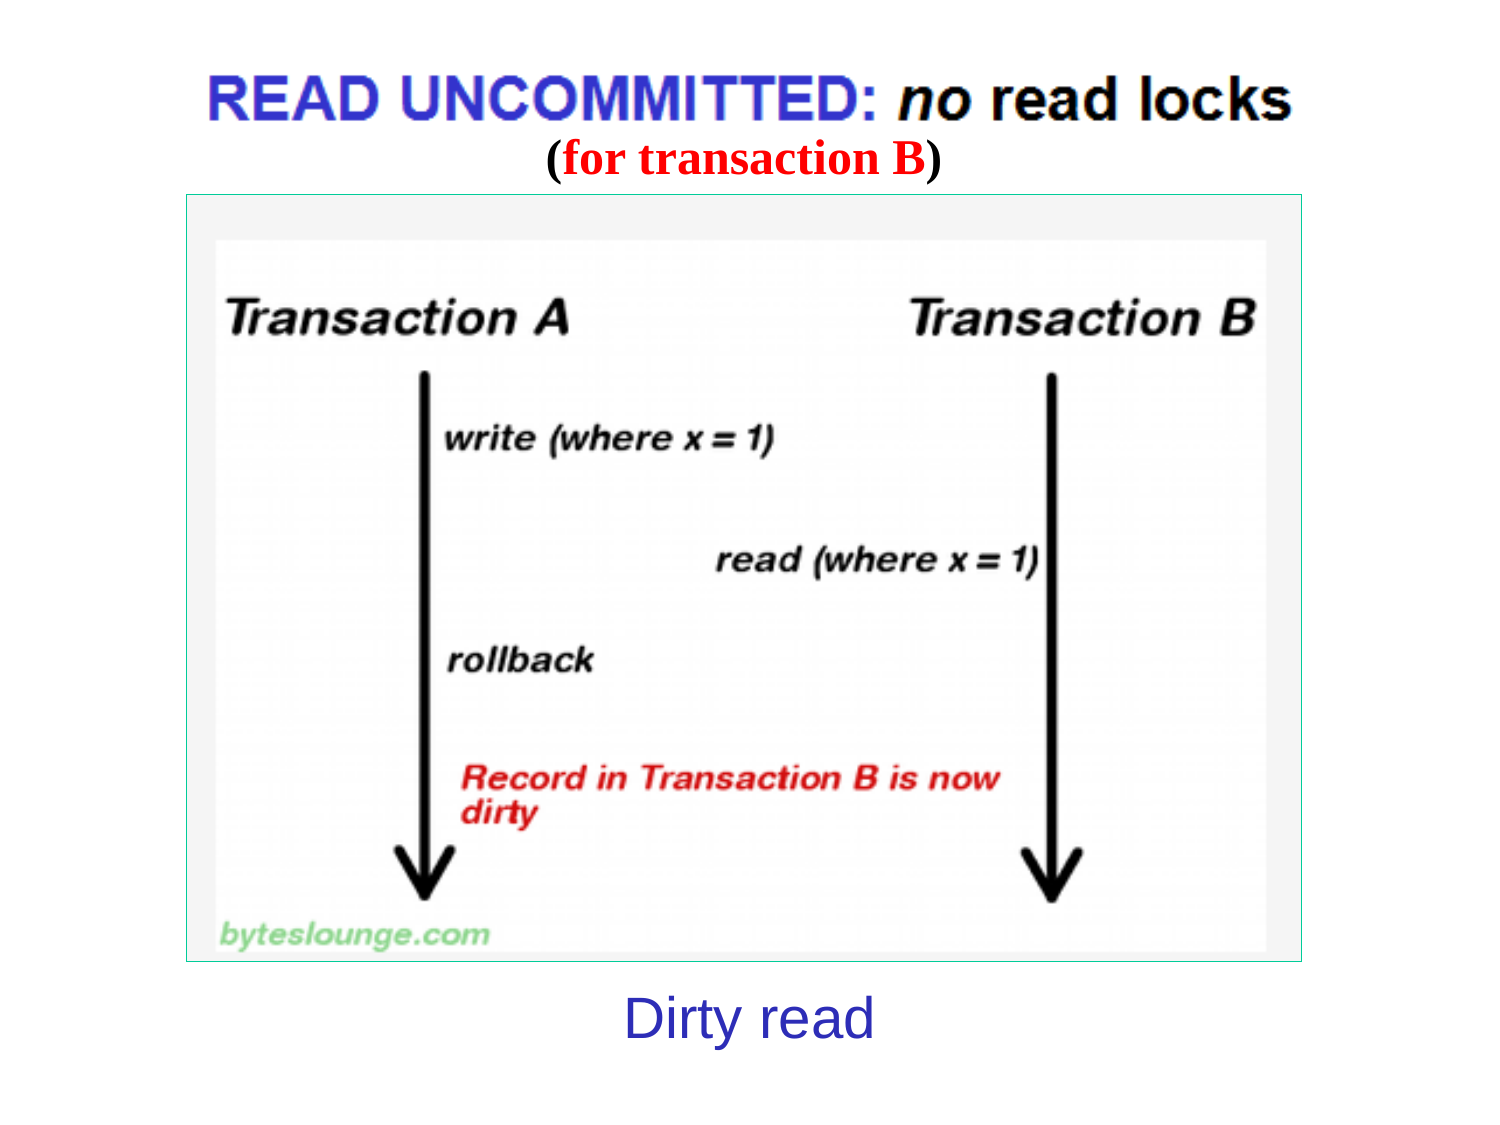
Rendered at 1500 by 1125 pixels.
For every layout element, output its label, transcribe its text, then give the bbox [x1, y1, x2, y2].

title Dirty read [112, 956, 1388, 1074]
picture [186, 56, 1313, 130]
text_box (for transaction B) [186, 130, 1302, 192]
picture [185, 194, 1302, 962]
